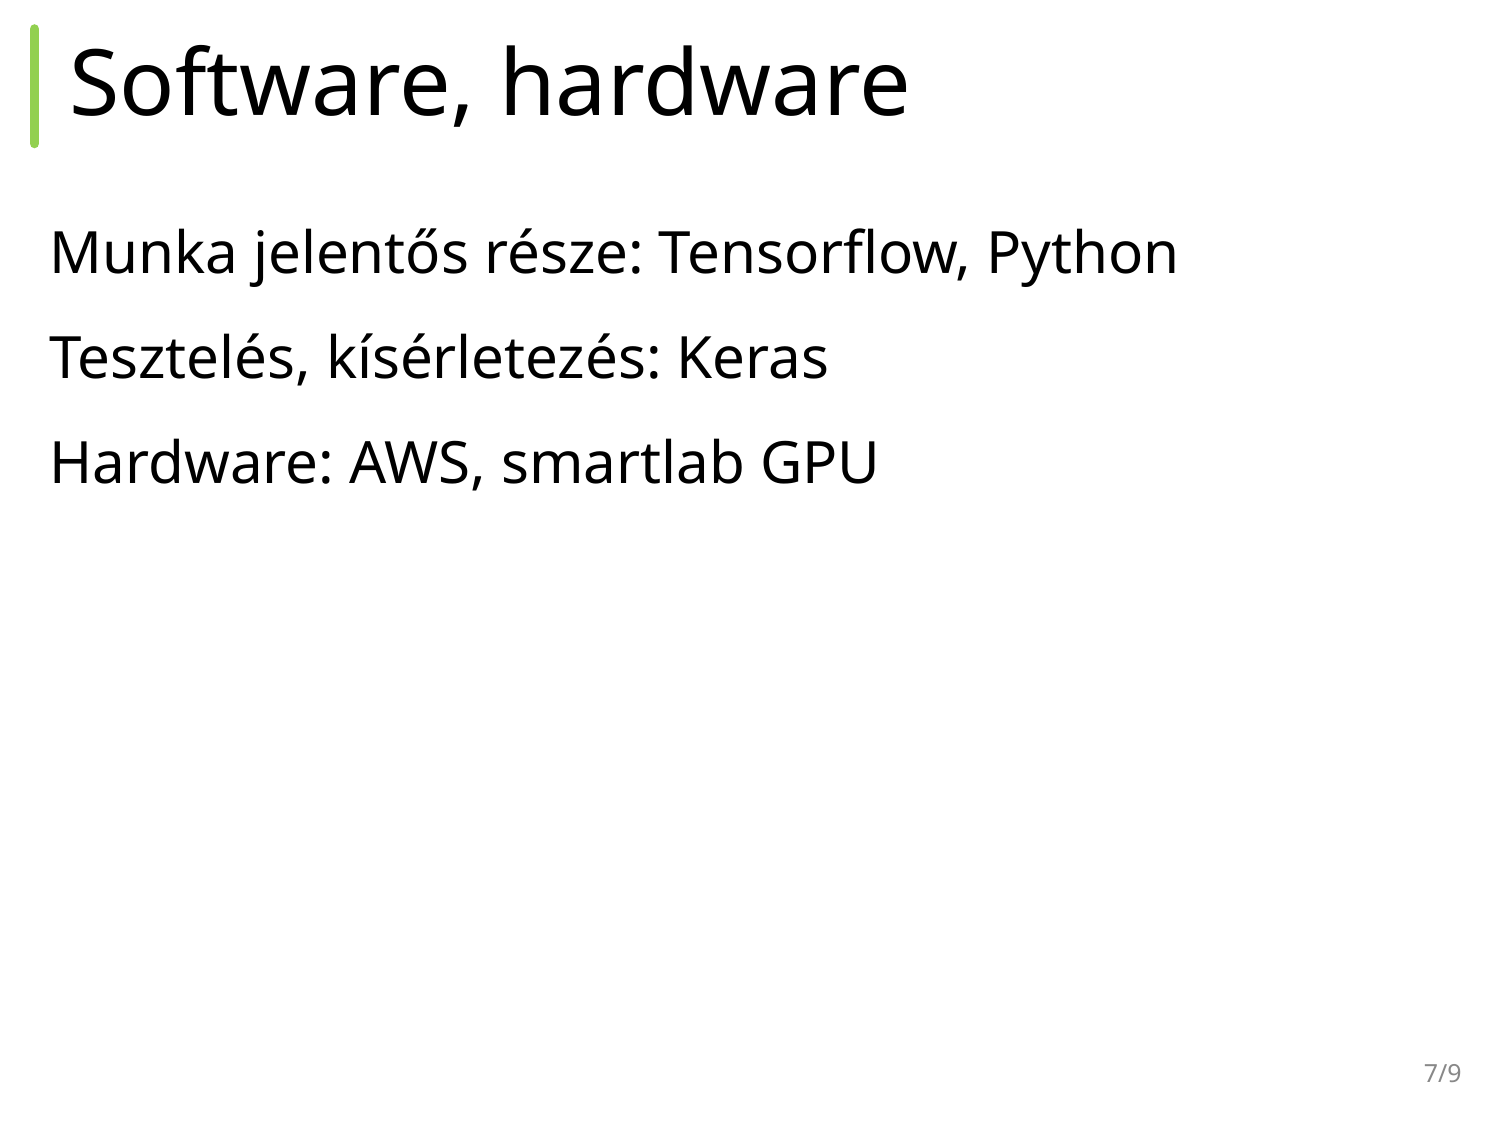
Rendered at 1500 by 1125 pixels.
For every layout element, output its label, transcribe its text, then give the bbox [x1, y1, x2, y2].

title Software, hardware [54, 28, 1477, 144]
list Munka jelentős része: Tensorflow, Python Tesztelés, kísérletezés: Keras Hardware: AWS, smartlab GPU [34, 172, 1477, 1022]
slide_number ‹#›/9 [1362, 1044, 1477, 1105]
